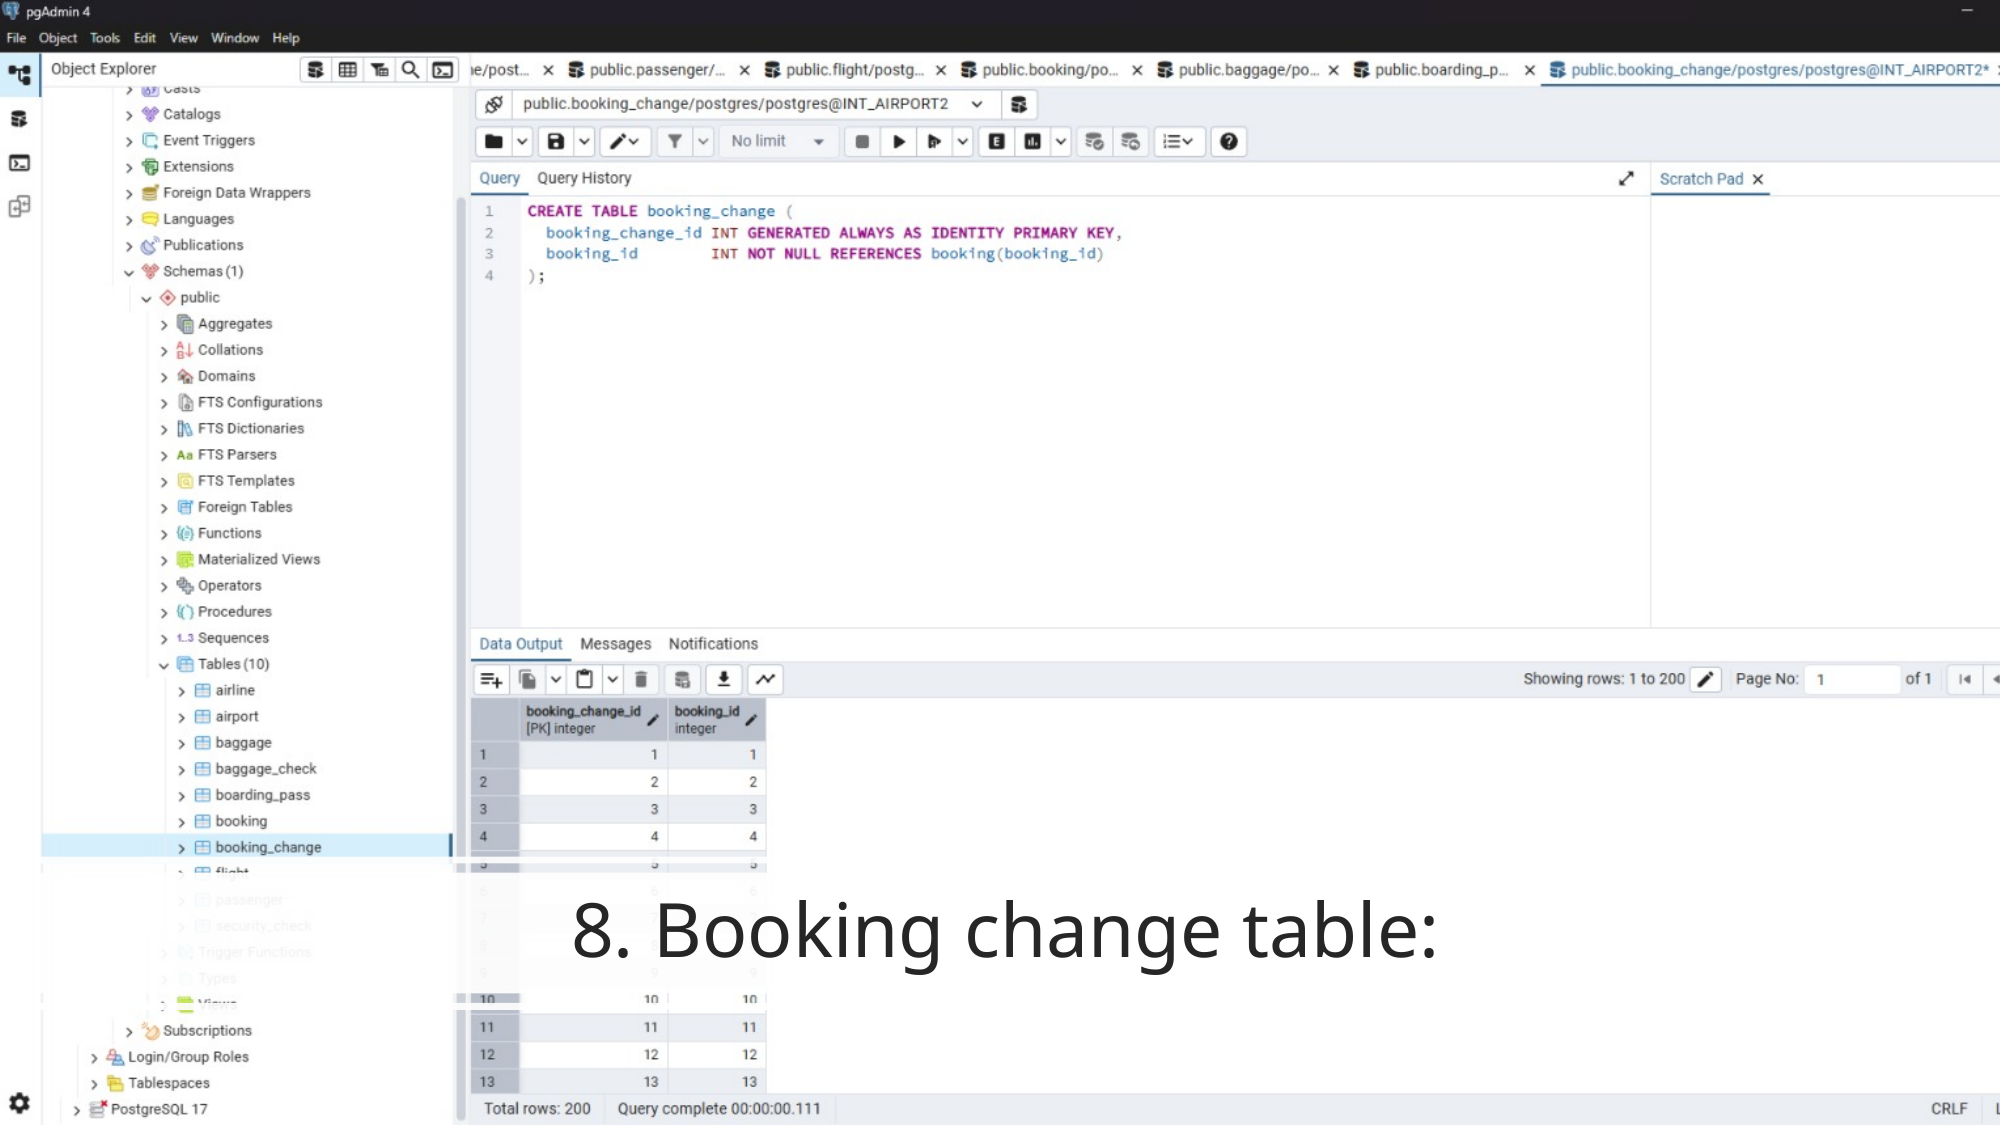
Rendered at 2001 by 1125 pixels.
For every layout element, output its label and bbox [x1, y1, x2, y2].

list [0, 1007, 2000, 1125]
list [0, 0, 2000, 859]
list [0, 861, 2000, 1005]
